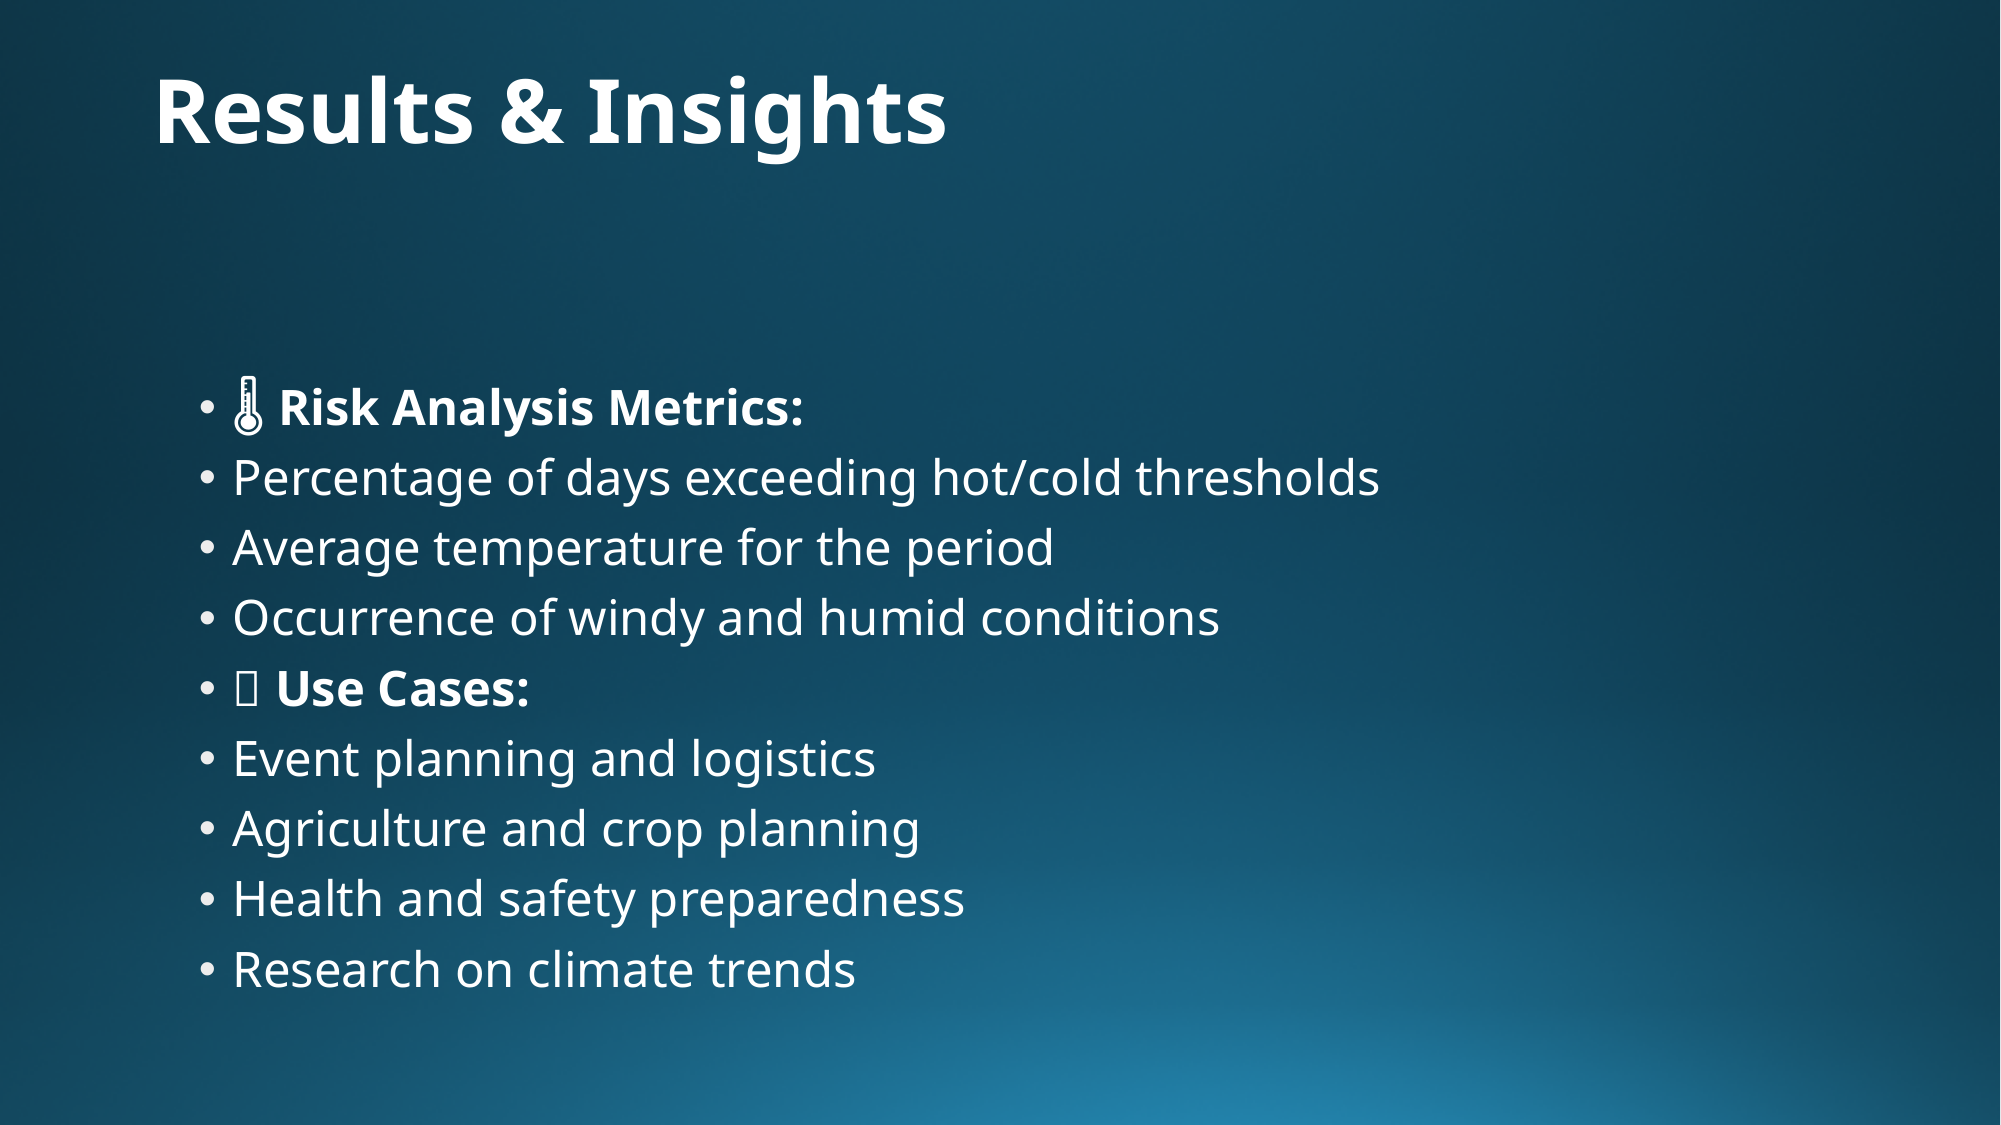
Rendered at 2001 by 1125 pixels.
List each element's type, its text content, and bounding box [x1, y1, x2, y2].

picture [0, 0, 2001, 1125]
title Results & Insights [137, 59, 1863, 278]
list 🌡️ Risk Analysis Metrics: Percentage of days exceeding hot/cold thresholds Average temperature for the period Occurrence of windy and humid conditions 💡 Use Cases: Event planning and logistics Agriculture and crop planning Health and safety preparedness Research on climate trends [183, 299, 1863, 1014]
